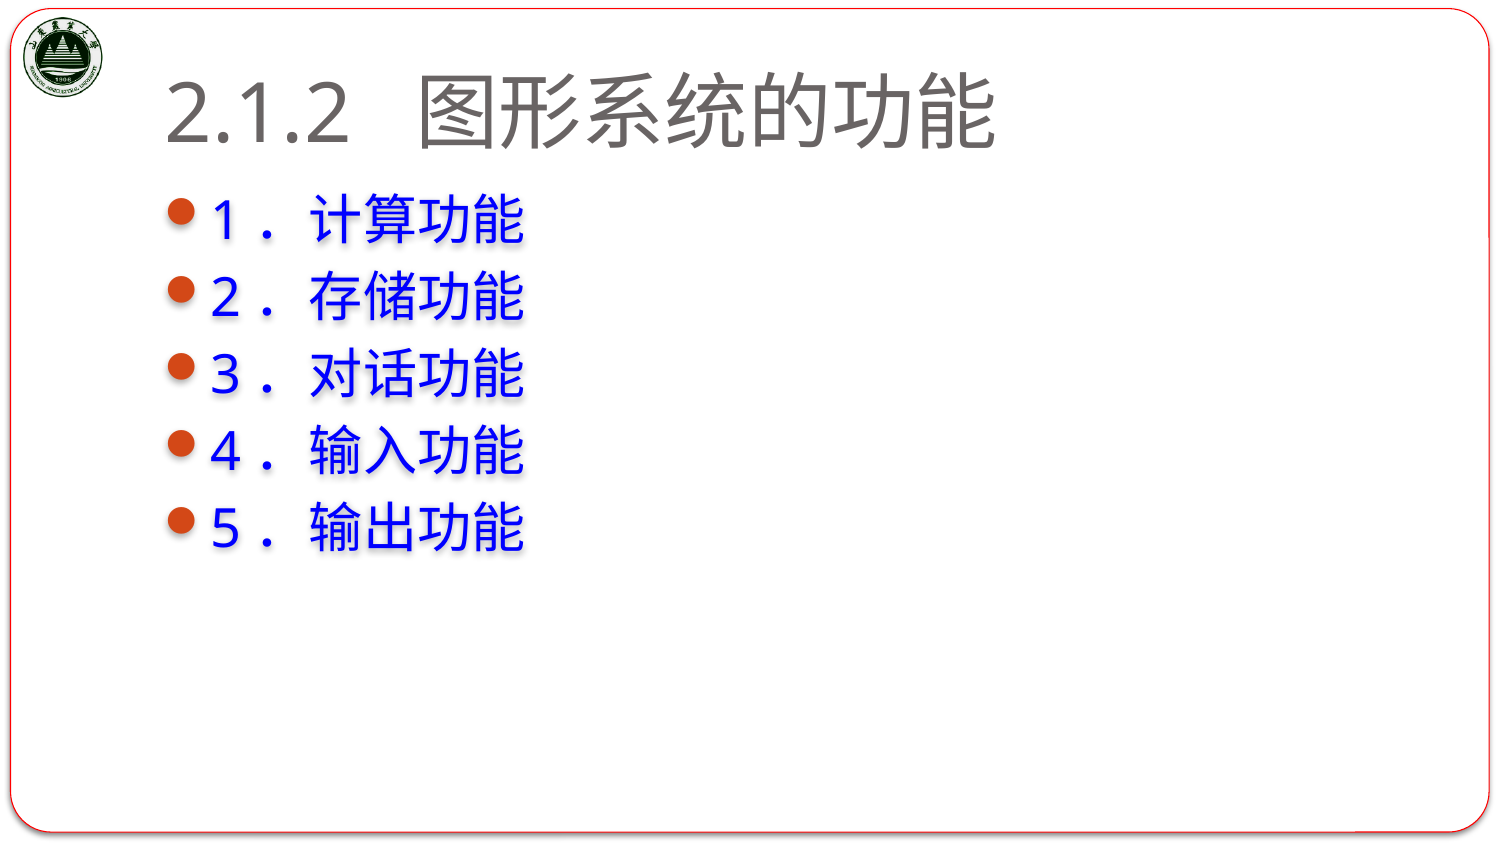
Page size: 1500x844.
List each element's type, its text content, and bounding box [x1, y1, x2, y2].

title 2.1.2 图形系统的功能 [150, 33, 1425, 175]
picture [17, 8, 108, 102]
list 1．计算功能 2．存储功能 3．对话功能 4．输入功能 5．输出功能 [150, 178, 1425, 741]
